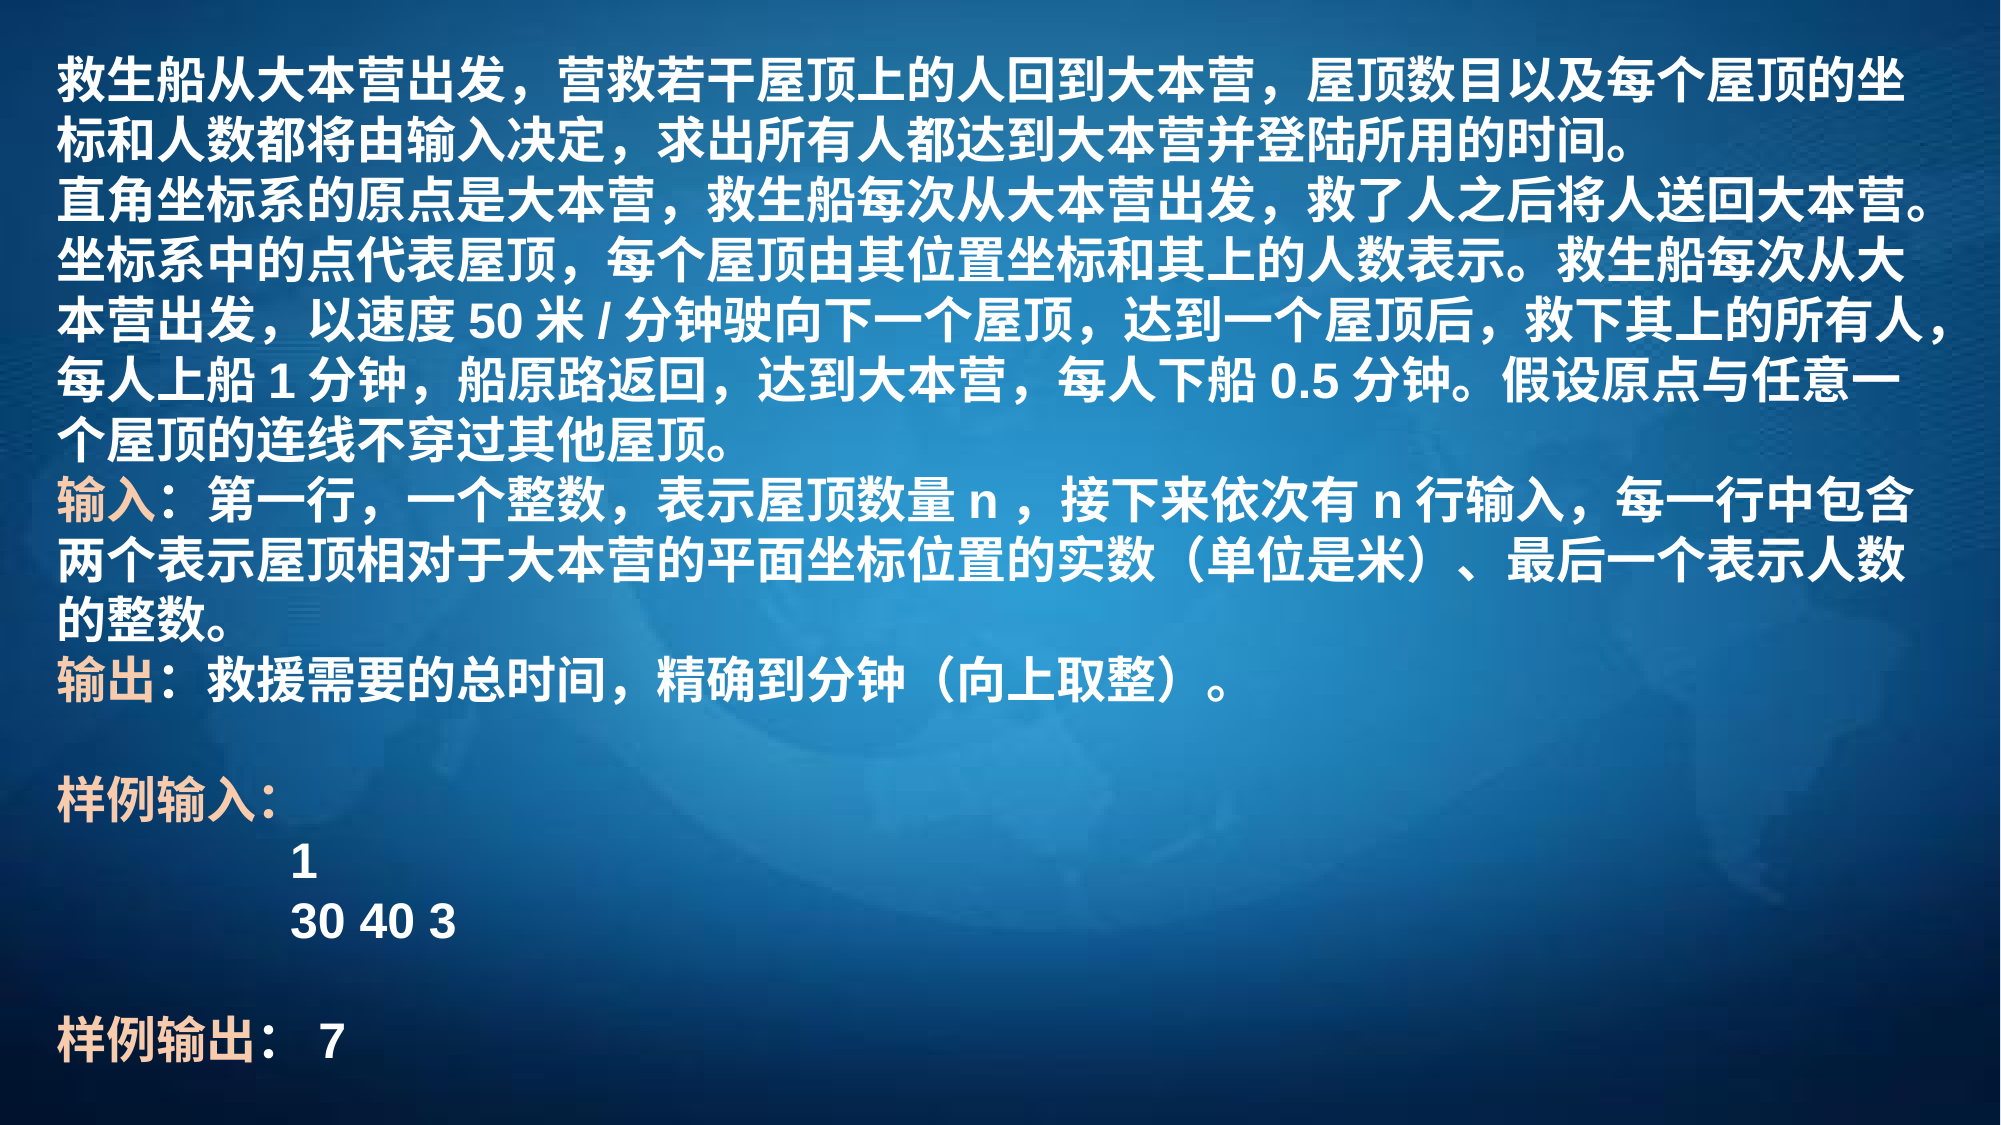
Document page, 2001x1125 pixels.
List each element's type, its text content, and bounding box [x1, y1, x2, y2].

picture [0, 0, 2001, 1125]
text_box 救生船从大本营出发，营救若干屋顶上的人回到大本营，屋顶数目以及每个屋顶的坐标和人数都将由输入决定，求出所有人都达到大本营并登陆所用的时间。 直角坐标系的原点是大本营，救生船每次从大本营出发，救了人之后将人送回大本营。坐标系中的点代表屋顶，每个屋顶由其位置坐标和其上的人数表示。救生船每次从大本营出发，以速度50米/分钟驶向下一个屋顶，达到一个屋顶后，救下其上的所有人，每人上船1分钟，船原路返回，达到大本营，每人下船0.5分钟。假设原点与任意一个屋顶的连线不穿过其他屋顶。 输入：第一行，一个整数，表示屋顶数量n，接下来依次有n行输入，每一行中包含两个表示屋顶相对于大本营的平面坐标位置的实数（单位是米）、最后一个表示人数的整数。 输出：救援需要的总时间，精确到分钟（向上取整）。 样例输入： 1 30 40 3 样例输出：7 [41, 41, 1959, 1077]
